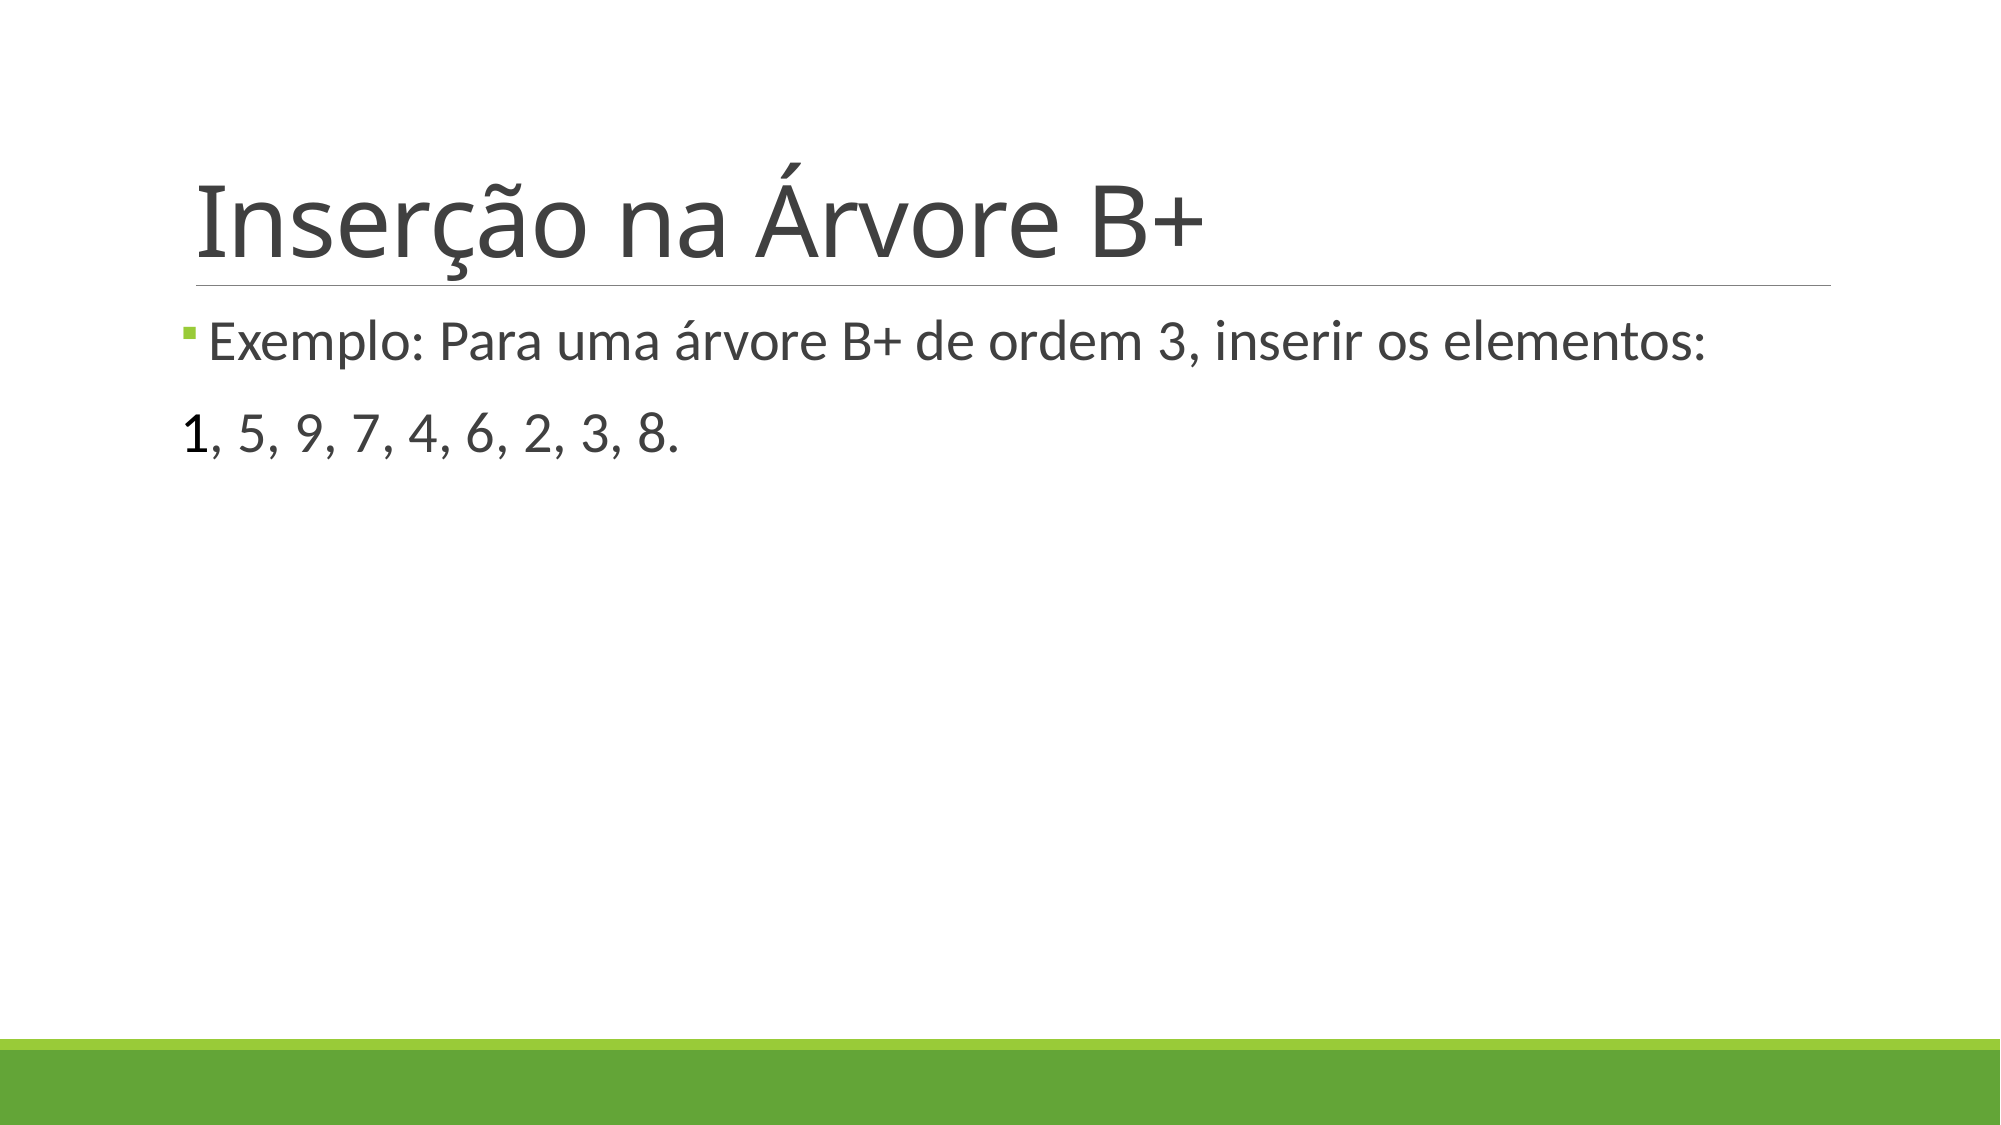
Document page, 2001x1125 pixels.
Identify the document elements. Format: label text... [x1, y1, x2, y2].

title Inserção na Árvore B+ [180, 47, 1830, 285]
list Exemplo: Para uma árvore B+ de ordem 3, inserir os elementos: 1, 5, 9, 7, 4, 6, 2, 3, 8. [180, 302, 1830, 963]
